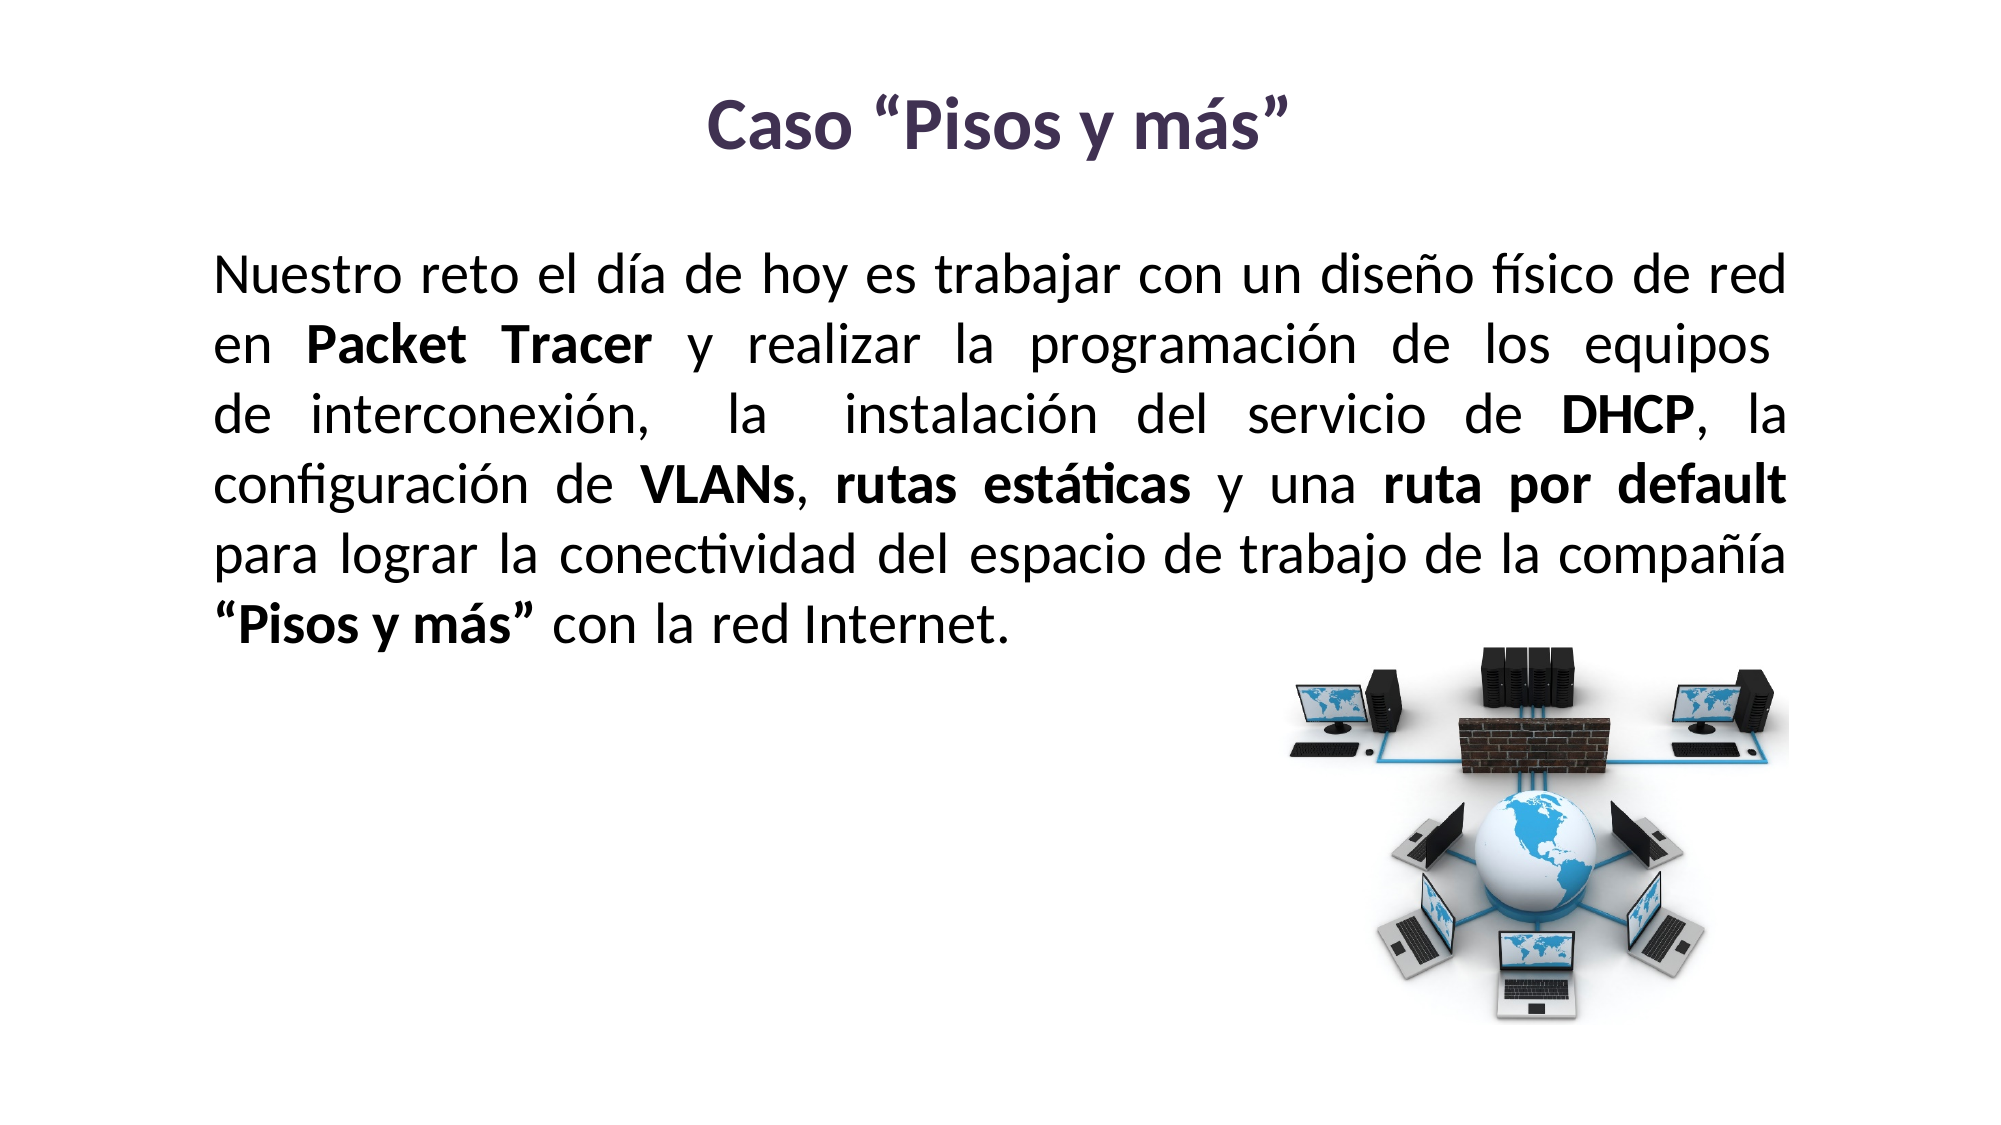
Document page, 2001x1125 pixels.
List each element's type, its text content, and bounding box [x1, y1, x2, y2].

picture [1271, 637, 1790, 1026]
list Nuestro reto el día de hoy es trabajar con un diseño físico de red en Packet Tracer y realizar la programación de los equipos de interconexión, la instalación del servicio de DHCP, la configuración de VLANs, rutas estáticas y una ruta por default para lograr la conectividad del espacio de trabajo de la compañía “Pisos y más” con la red Internet. [211, 234, 1789, 873]
title Caso “Pisos y más” [574, 75, 1426, 263]
